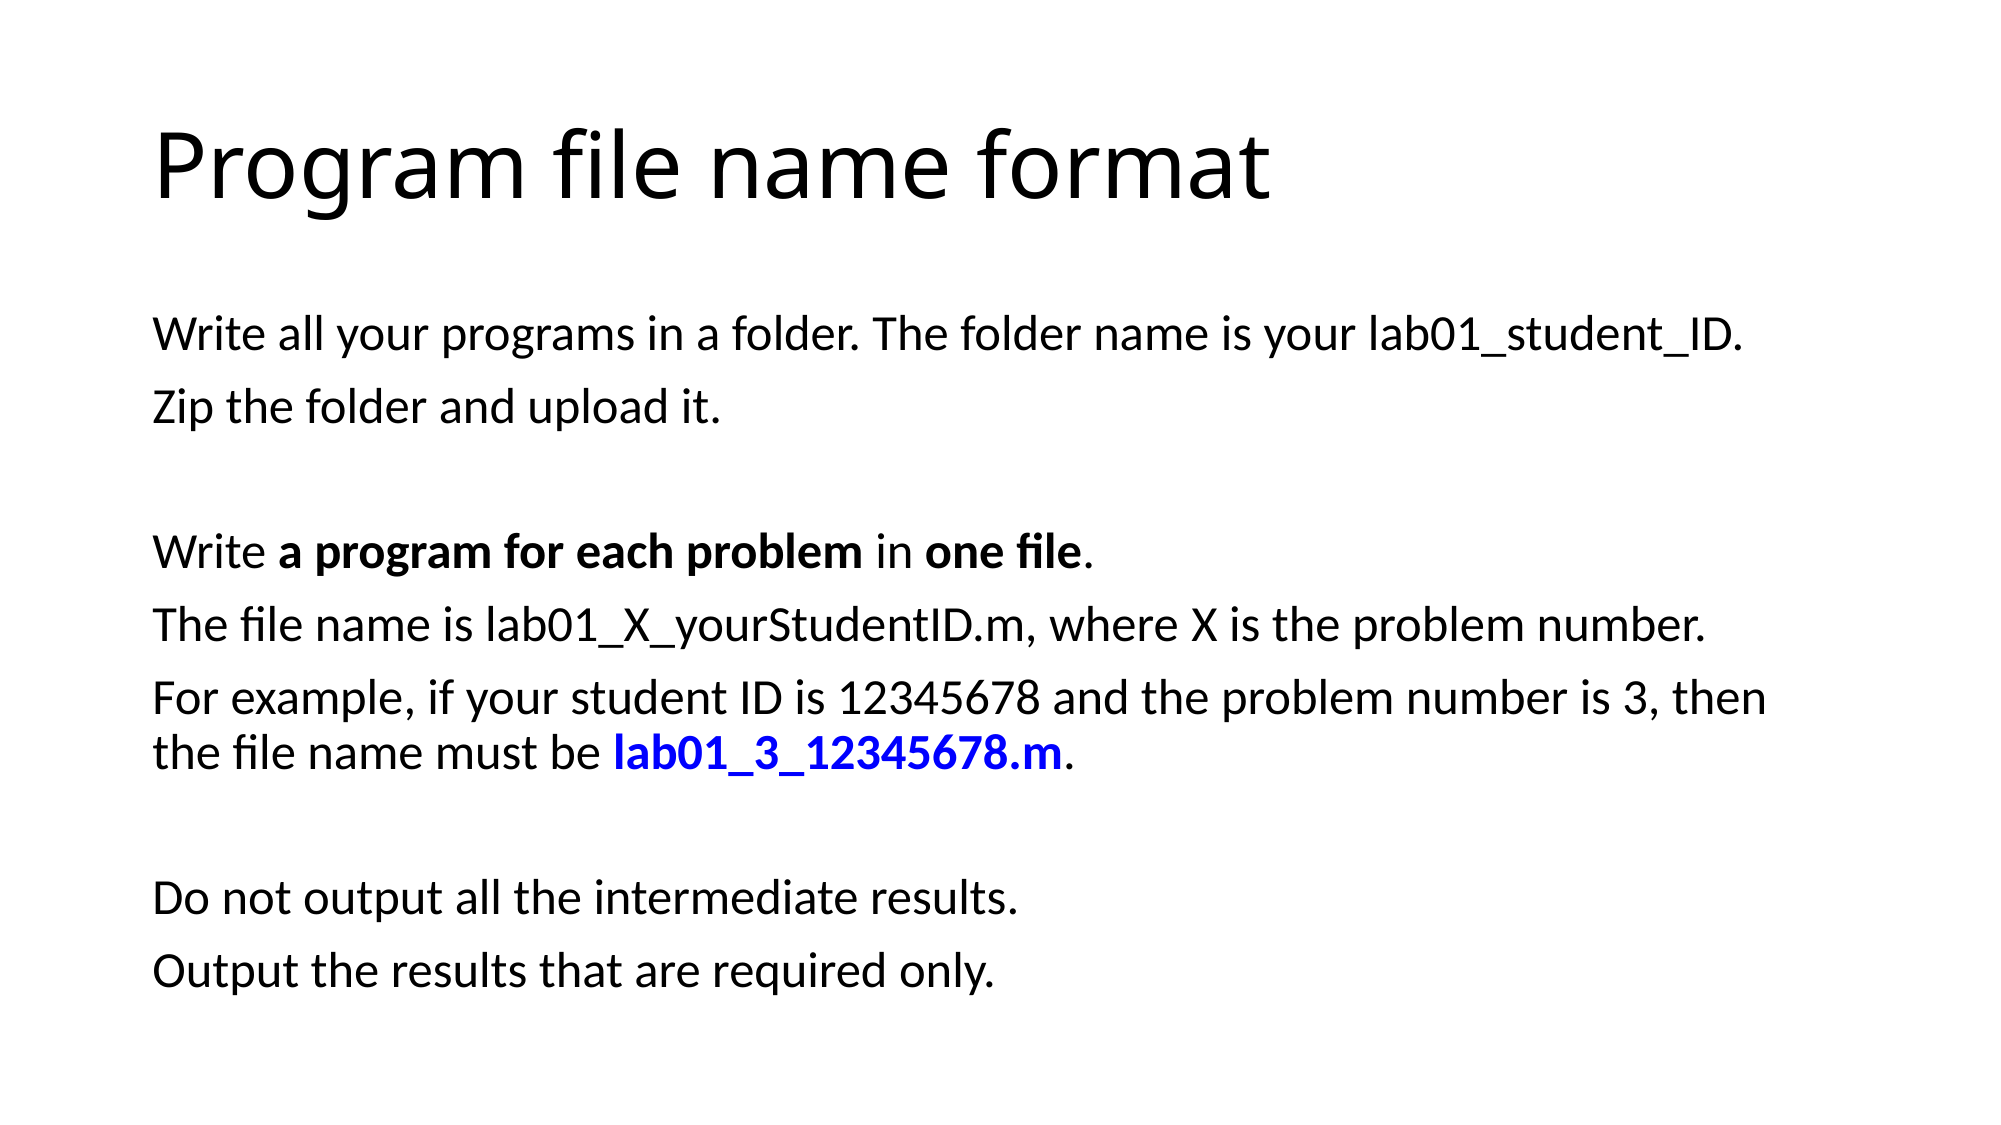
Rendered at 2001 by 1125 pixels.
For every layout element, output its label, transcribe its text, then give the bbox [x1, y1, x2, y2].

title Program file name format [137, 59, 1863, 278]
list Write all your programs in a folder. The folder name is your lab01_student_ID. Zip the folder and upload it. Write a program for each problem in one file. The file name is lab01_X_yourStudentID.m, where X is the problem number. For example, if your student ID is 12345678 and the problem number is 3, then the file name must be lab01_3_12345678.m. Do not output all the intermediate results. Output the results that are required only. [137, 299, 1863, 1014]
